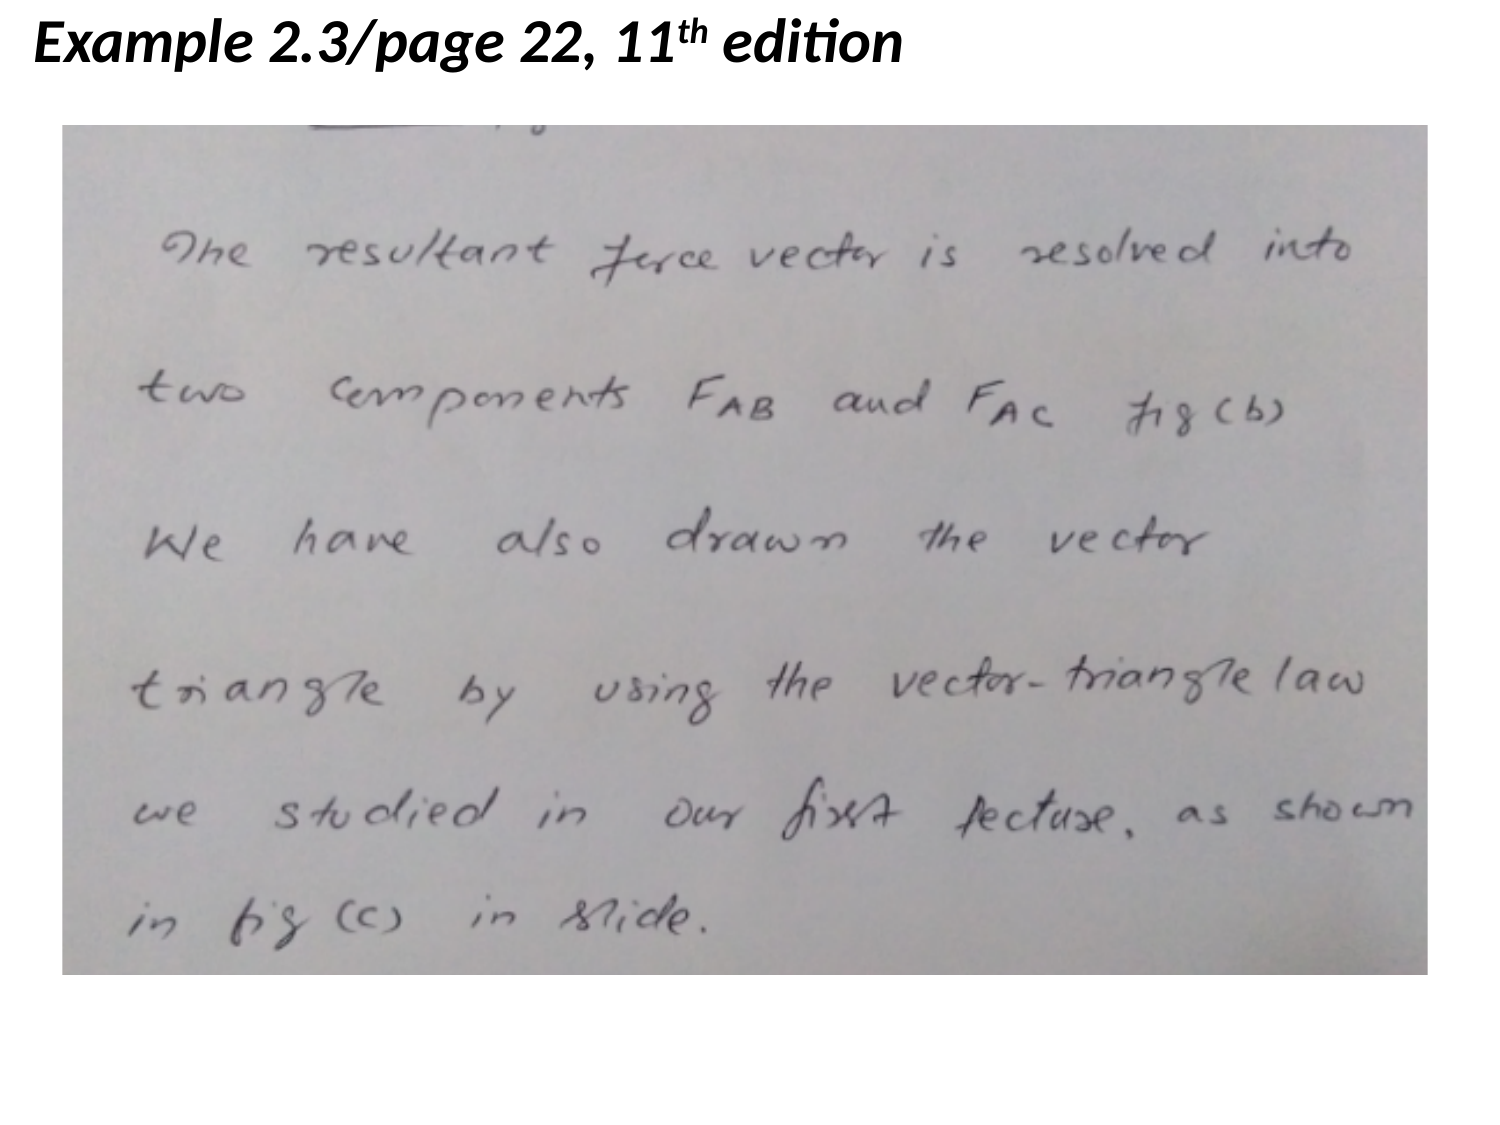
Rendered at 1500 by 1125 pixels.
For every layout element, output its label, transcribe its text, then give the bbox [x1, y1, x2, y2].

text_box Example 2.3/page 22, 11th edition [0, 0, 314, 75]
picture [62, 0, 1428, 1125]
